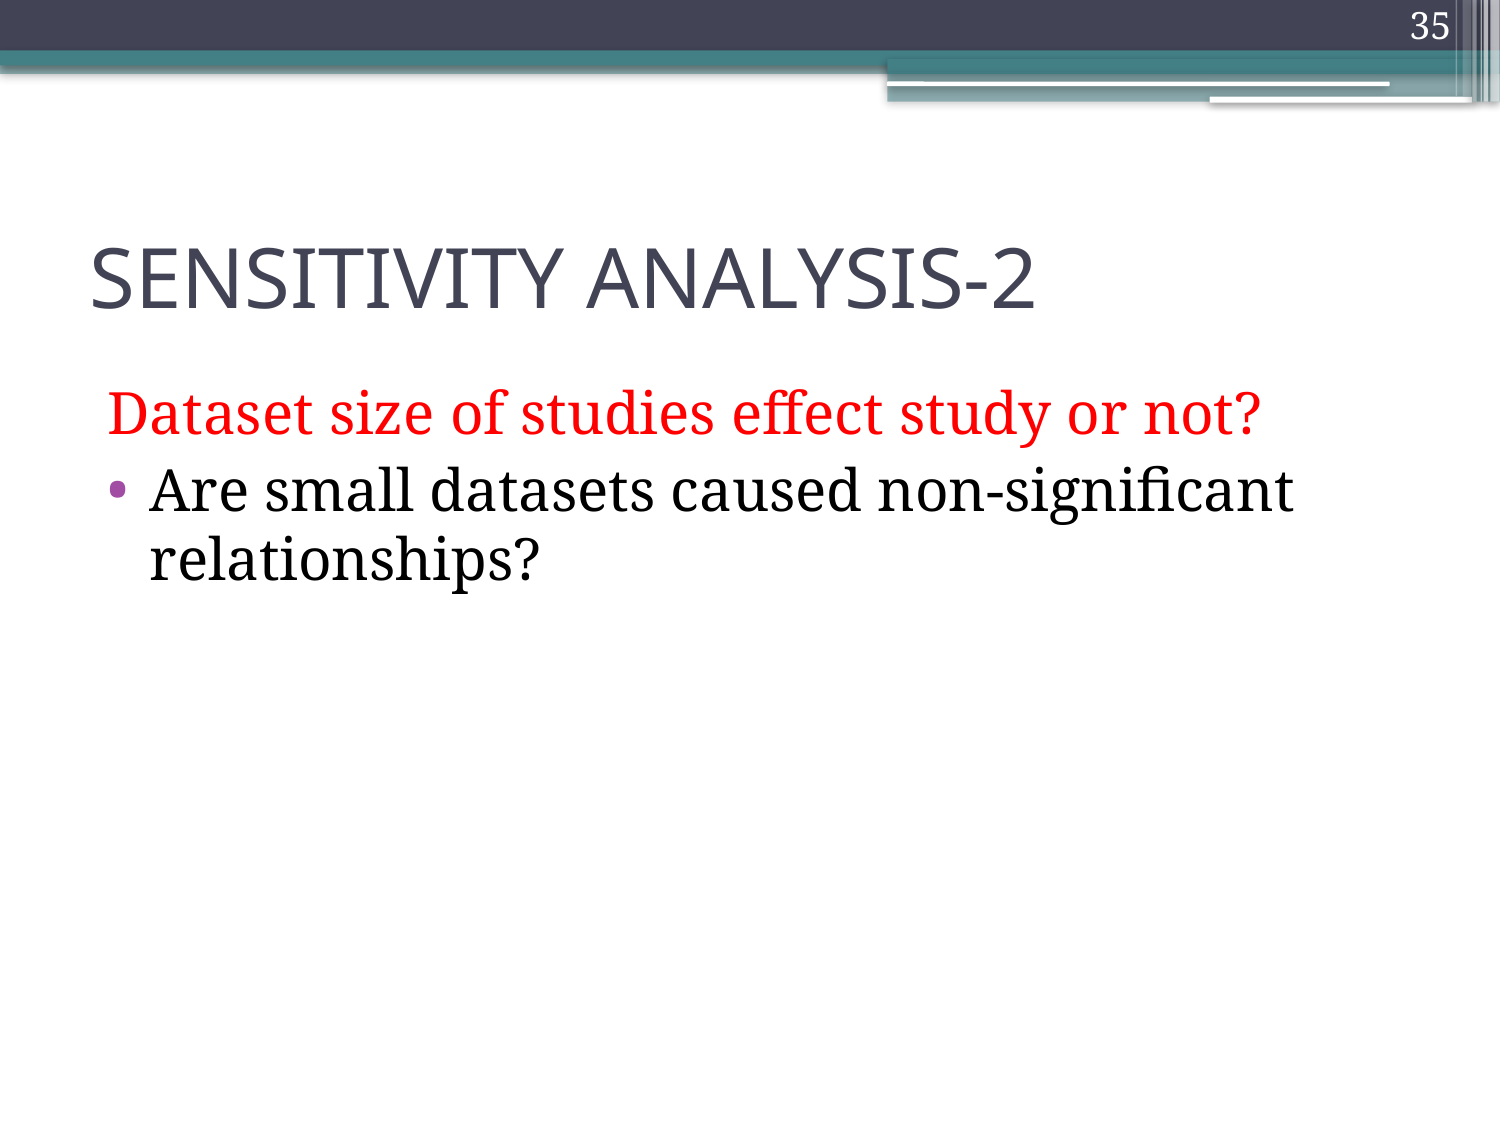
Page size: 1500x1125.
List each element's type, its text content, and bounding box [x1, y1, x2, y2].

list Dataset size of studies effect study or not? Are small datasets caused non-significant relationships? [75, 368, 1425, 610]
slide_number 35 [1341, 0, 1466, 61]
title SENSITIVITY ANALYSIS-2 [75, 187, 1425, 363]
